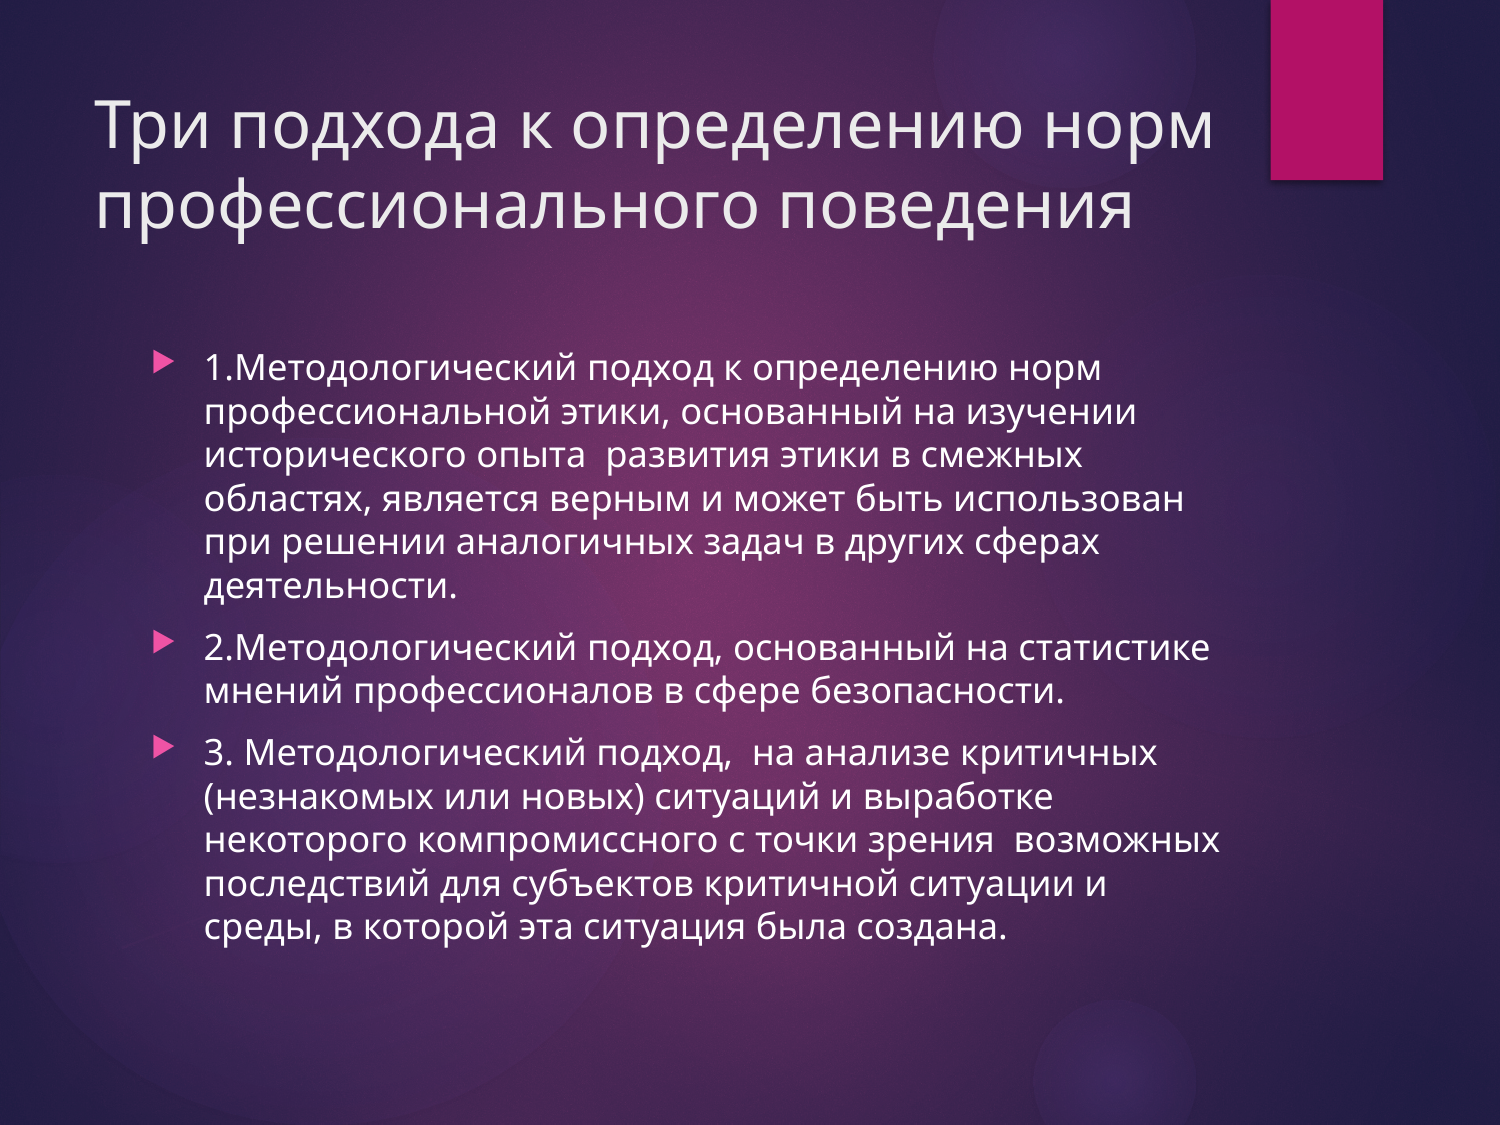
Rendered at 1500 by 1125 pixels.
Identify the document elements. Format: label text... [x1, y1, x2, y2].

title Три подхода к определению норм профессионального поведения [79, 74, 1237, 304]
list 1.Методологический подход к определению норм профессиональной этики, основанный на изучении исторического опыта развития этики в смежных областях, является верным и может быть использован при решении аналогичных задач в других сферах деятельности. 2.Методологический подход, основанный на статистике мнений профессионалов в сфере безопасности. 3. Методологический подход, на анализе критичных (незнакомых или новых) ситуаций и выработке некоторого компромиссного с точки зрения возможных последствий для субъектов критичной ситуации и среды, в которой эта ситуация была создана. [135, 336, 1237, 1025]
